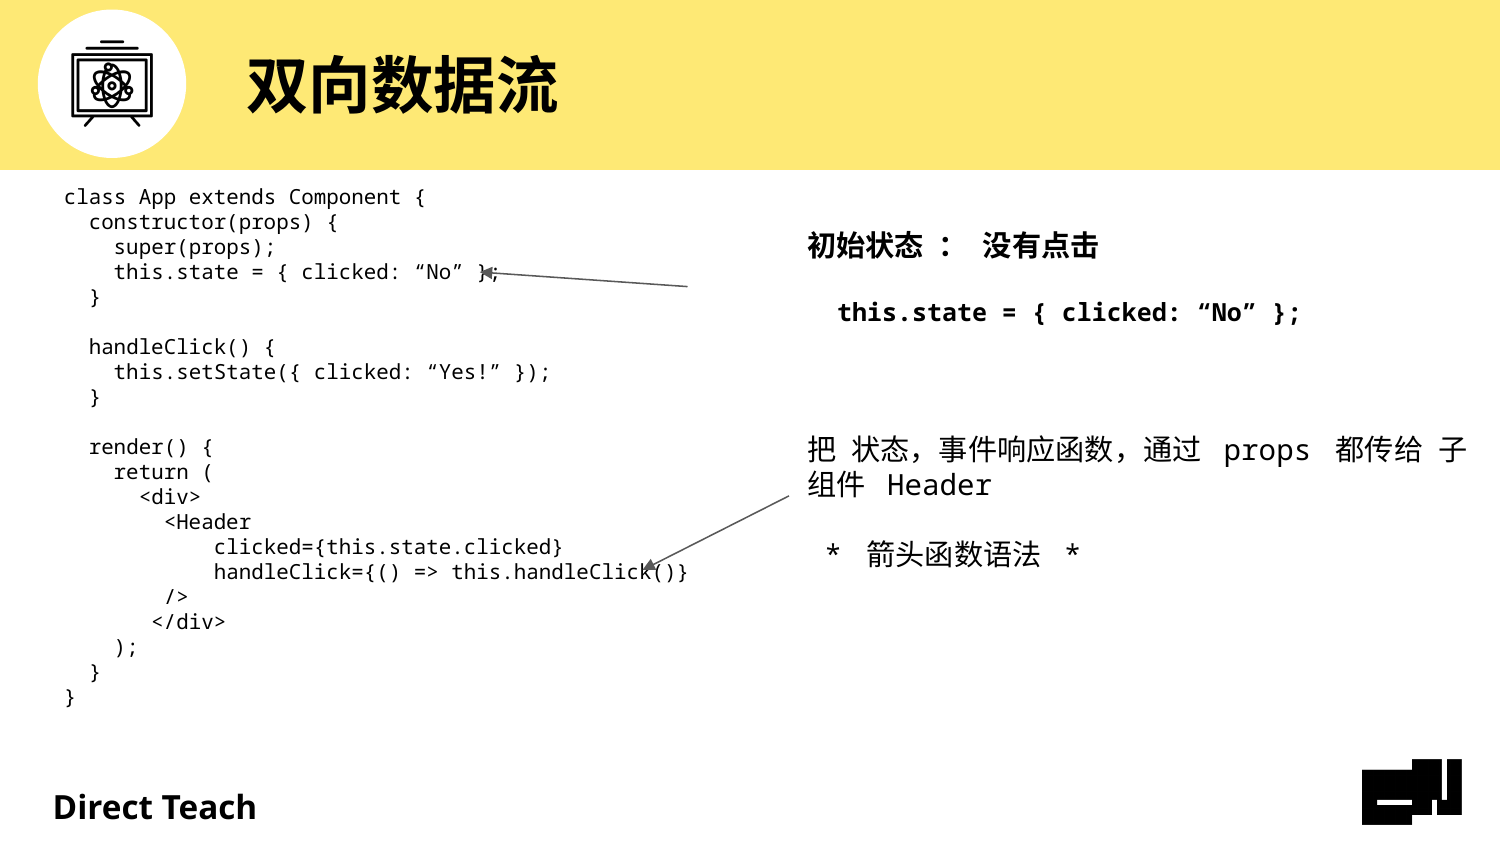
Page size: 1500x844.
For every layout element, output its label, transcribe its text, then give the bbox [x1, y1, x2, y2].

title 双向数据流 [231, 9, 1463, 158]
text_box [479, 271, 688, 287]
picture [1362, 759, 1462, 825]
picture [67, 38, 157, 129]
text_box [642, 495, 790, 571]
text_box 初始状态 ： 没有点击 this.state = { clicked: “No” }; 把 状态，事件响应函数，通过 props 都传给 子组件 Header * 箭头函数语法 * [791, 211, 1500, 704]
list class App extends Component { constructor(props) { super(props); this.state = { clicked: “No” }; } handleClick() { this.setState({ clicked: “Yes!” }); } render() { return ( <div> <Header clicked={this.state.clicked} handleClick={() => this.handleClick()} /> </div> ); } } [48, 168, 780, 823]
